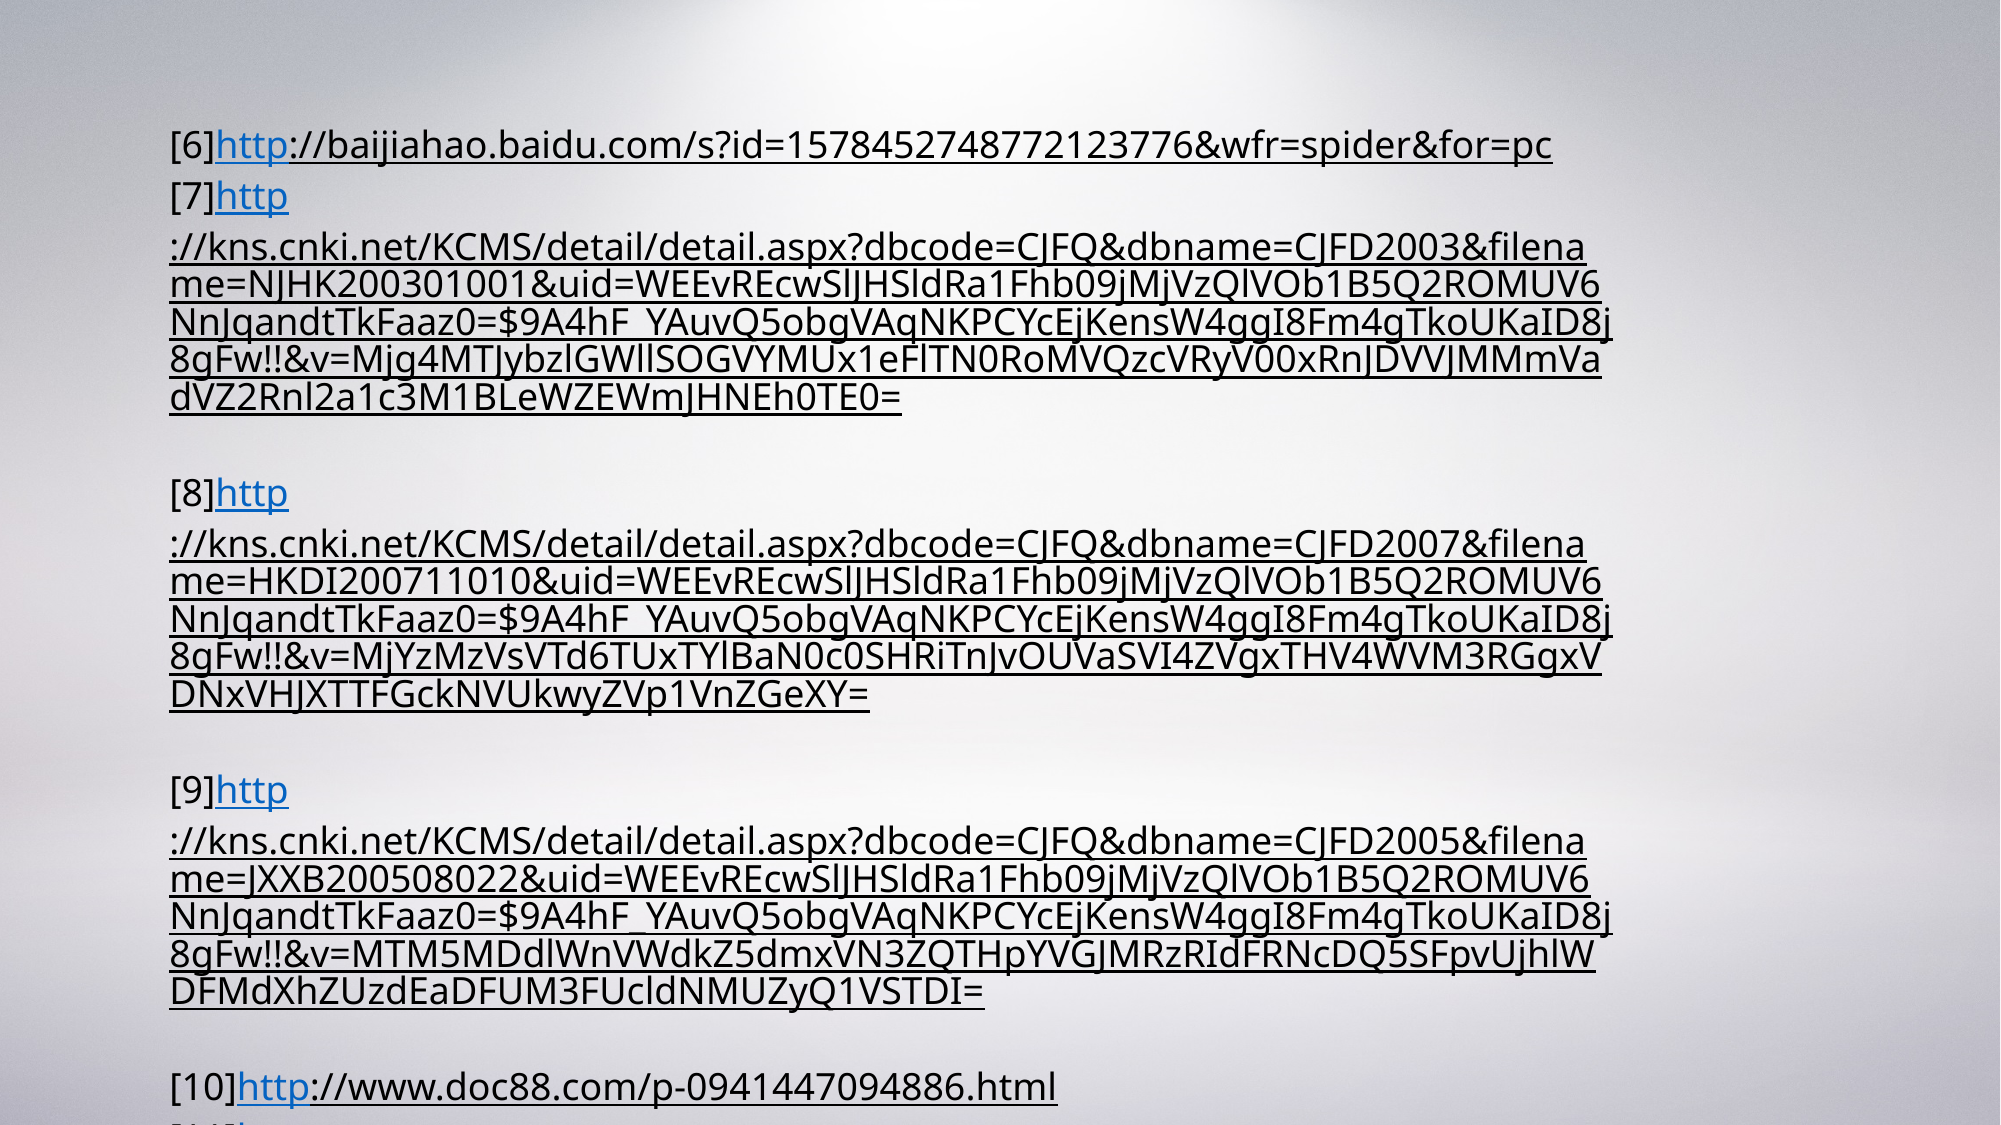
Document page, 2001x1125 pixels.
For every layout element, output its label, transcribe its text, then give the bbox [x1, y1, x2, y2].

text_box [6]http://baijiahao.baidu.com/s?id=1578452748772123776&wfr=spider&for=pc [7]http://kns.cnki.net/KCMS/detail/detail.aspx?dbcode=CJFQ&dbname=CJFD2003&filename=NJHK200301001&uid=WEEvREcwSlJHSldRa1Fhb09jMjVzQlVOb1B5Q2ROMUV6NnJqandtTkFaaz0=$9A4hF_YAuvQ5obgVAqNKPCYcEjKensW4ggI8Fm4gTkoUKaID8j8gFw!!&v=Mjg4MTJybzlGWllSOGVYMUx1eFlTN0RoMVQzcVRyV00xRnJDVVJMMmVadVZ2Rnl2a1c3M1BLeWZEWmJHNEh0TE0= [8]http://kns.cnki.net/KCMS/detail/detail.aspx?dbcode=CJFQ&dbname=CJFD2007&filename=HKDI200711010&uid=WEEvREcwSlJHSldRa1Fhb09jMjVzQlVOb1B5Q2ROMUV6NnJqandtTkFaaz0=$9A4hF_YAuvQ5obgVAqNKPCYcEjKensW4ggI8Fm4gTkoUKaID8j8gFw!!&v=MjYzMzVsVTd6TUxTYlBaN0c0SHRiTnJvOUVaSVI4ZVgxTHV4WVM3RGgxVDNxVHJXTTFGckNVUkwyZVp1VnZGeXY= [9]http://kns.cnki.net/KCMS/detail/detail.aspx?dbcode=CJFQ&dbname=CJFD2005&filename=JXXB200508022&uid=WEEvREcwSlJHSldRa1Fhb09jMjVzQlVOb1B5Q2ROMUV6NnJqandtTkFaaz0=$9A4hF_YAuvQ5obgVAqNKPCYcEjKensW4ggI8Fm4gTkoUKaID8j8gFw!!&v=MTM5MDdlWnVWdkZ5dmxVN3ZQTHpYVGJMRzRIdFRNcDQ5SFpvUjhlWDFMdXhZUzdEaDFUM3FUcldNMUZyQ1VSTDI= [10]http://www.doc88.com/p-0941447094886.html [11]https://baike.baidu.com/item/%E4%BD%8E%E9%9B%B7%E8%AF%BA%E6%95%B0/22043091?fr=aladdin [154, 113, 1632, 864]
picture [0, 0, 2001, 1125]
